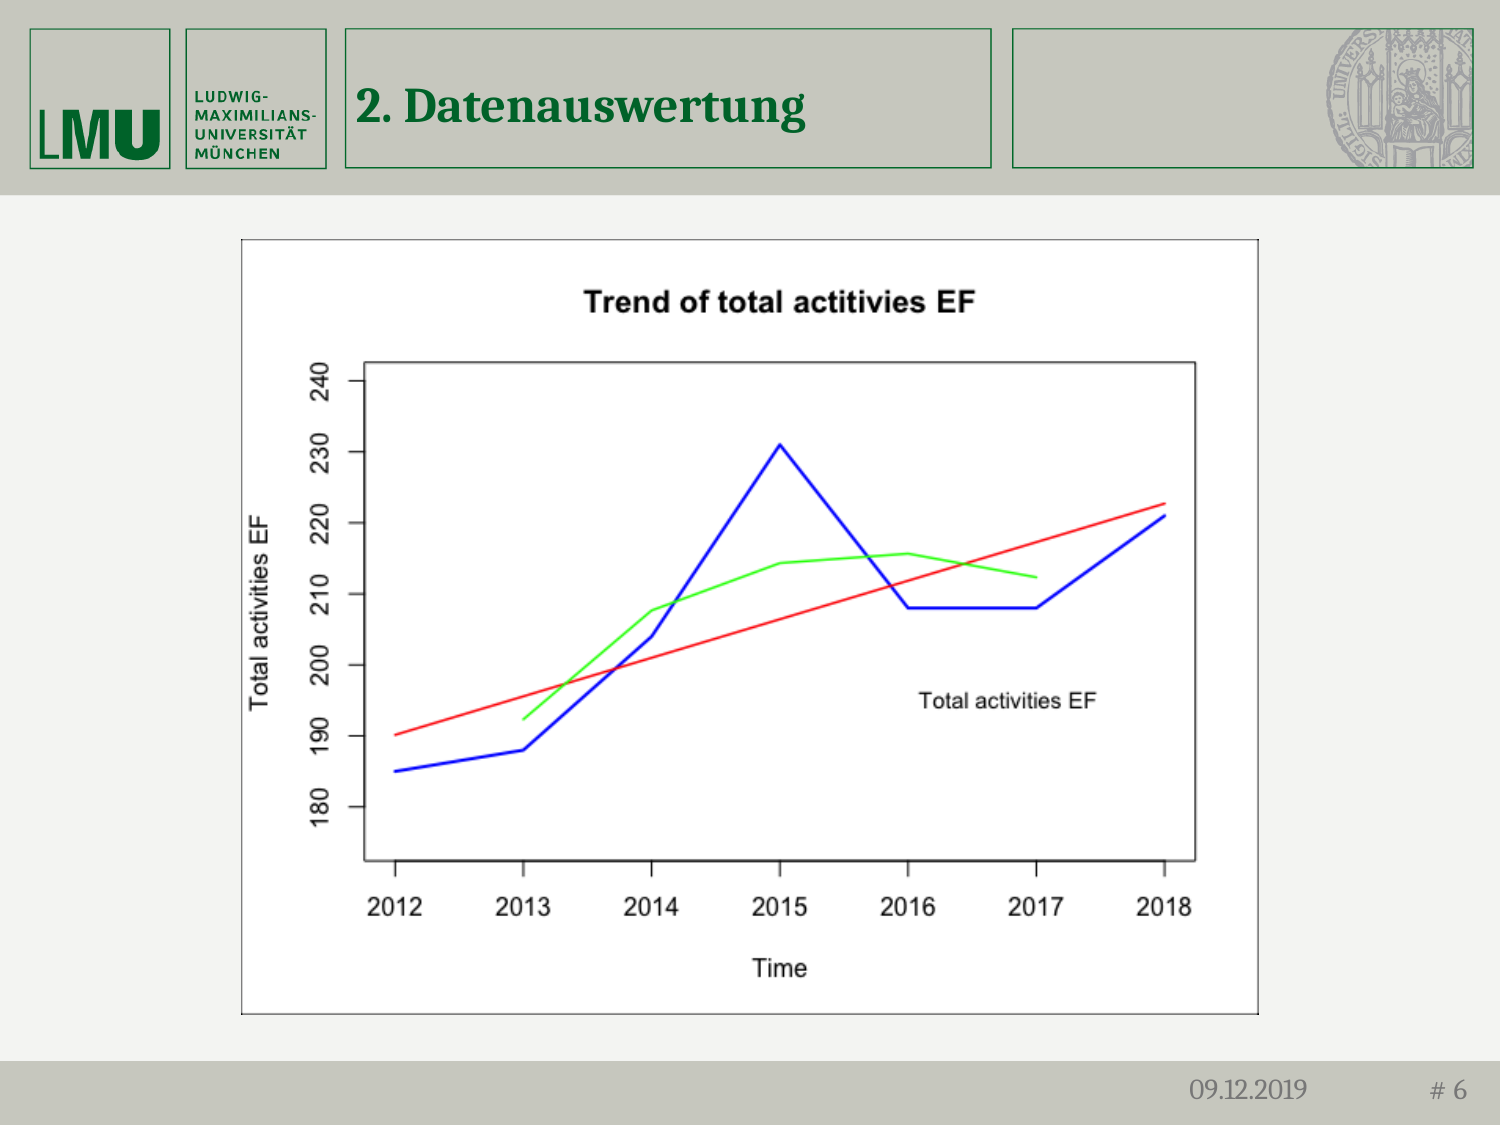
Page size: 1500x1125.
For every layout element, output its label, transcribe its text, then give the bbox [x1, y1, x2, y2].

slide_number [980, 1062, 1323, 1113]
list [241, 239, 1259, 1015]
slide_number # 6 [1352, 1062, 1483, 1115]
title 2. Datenauswertung [340, 65, 988, 141]
picture [0, 0, 1500, 1125]
